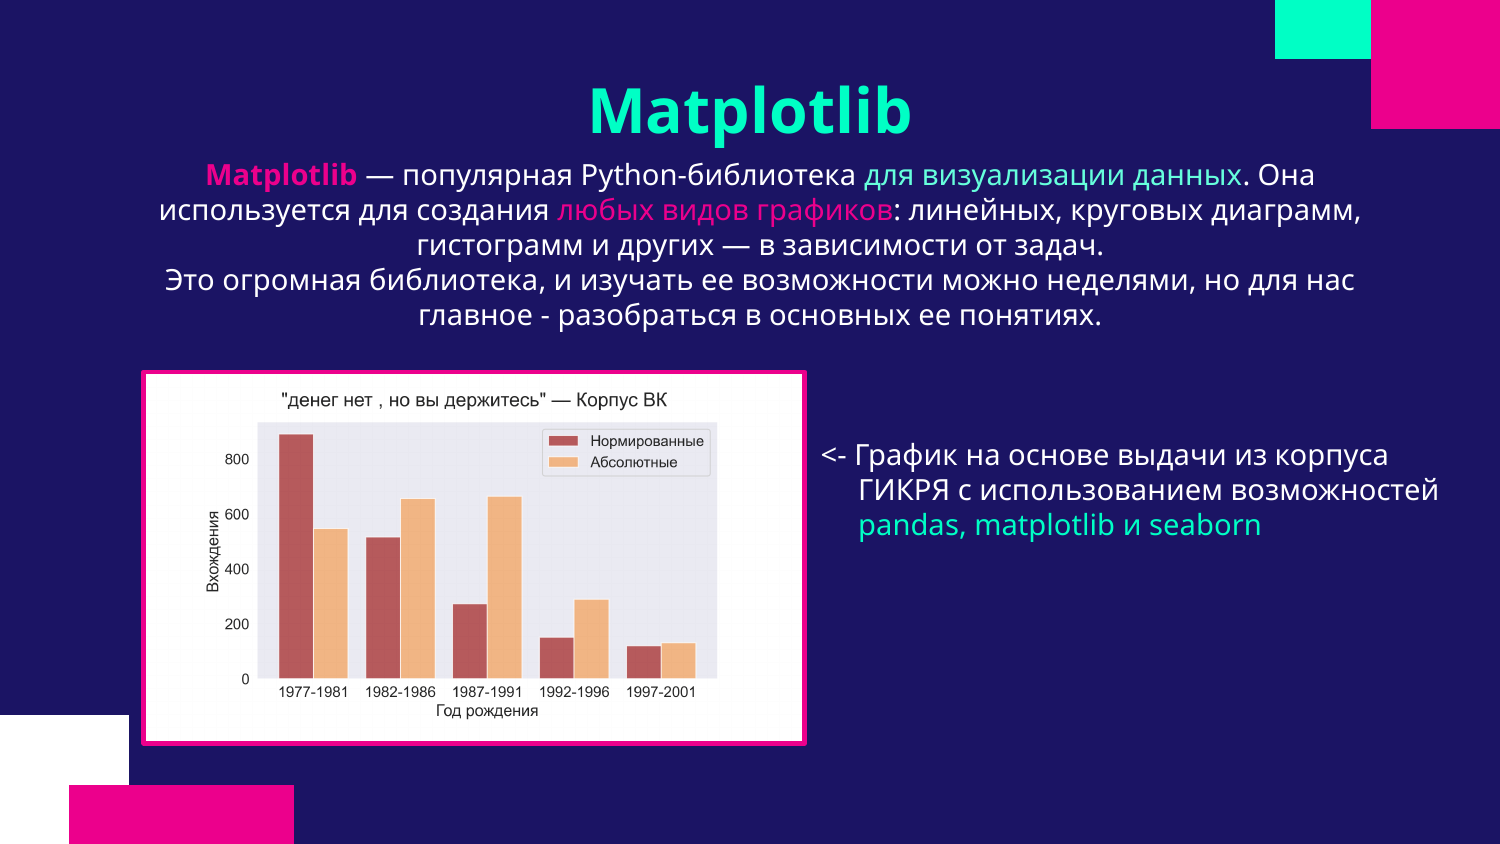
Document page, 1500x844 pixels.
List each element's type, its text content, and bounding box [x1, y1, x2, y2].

text_box [68, 785, 294, 844]
text_box [1274, 0, 1370, 59]
text_box [1370, 0, 1500, 129]
text_box <- График на основе выдачи из корпуса ГИКРЯ с использованием возможностей pandas, matplotlib и seaborn [808, 421, 1481, 732]
text_box [0, 714, 130, 844]
picture [145, 373, 803, 742]
title Matplotlib [118, 56, 1382, 141]
text_box Matplotlib — популярная Python-библиотека для визуализации данных. Она используется для создания любых видов графиков: линейных, круговых диаграмм, гистограмм и других — в зависимости от задач. Это огромная библиотека, и изучать ее возможности можно неделями, но для нас главное - разобраться в основных ее понятиях. [68, 141, 1430, 600]
